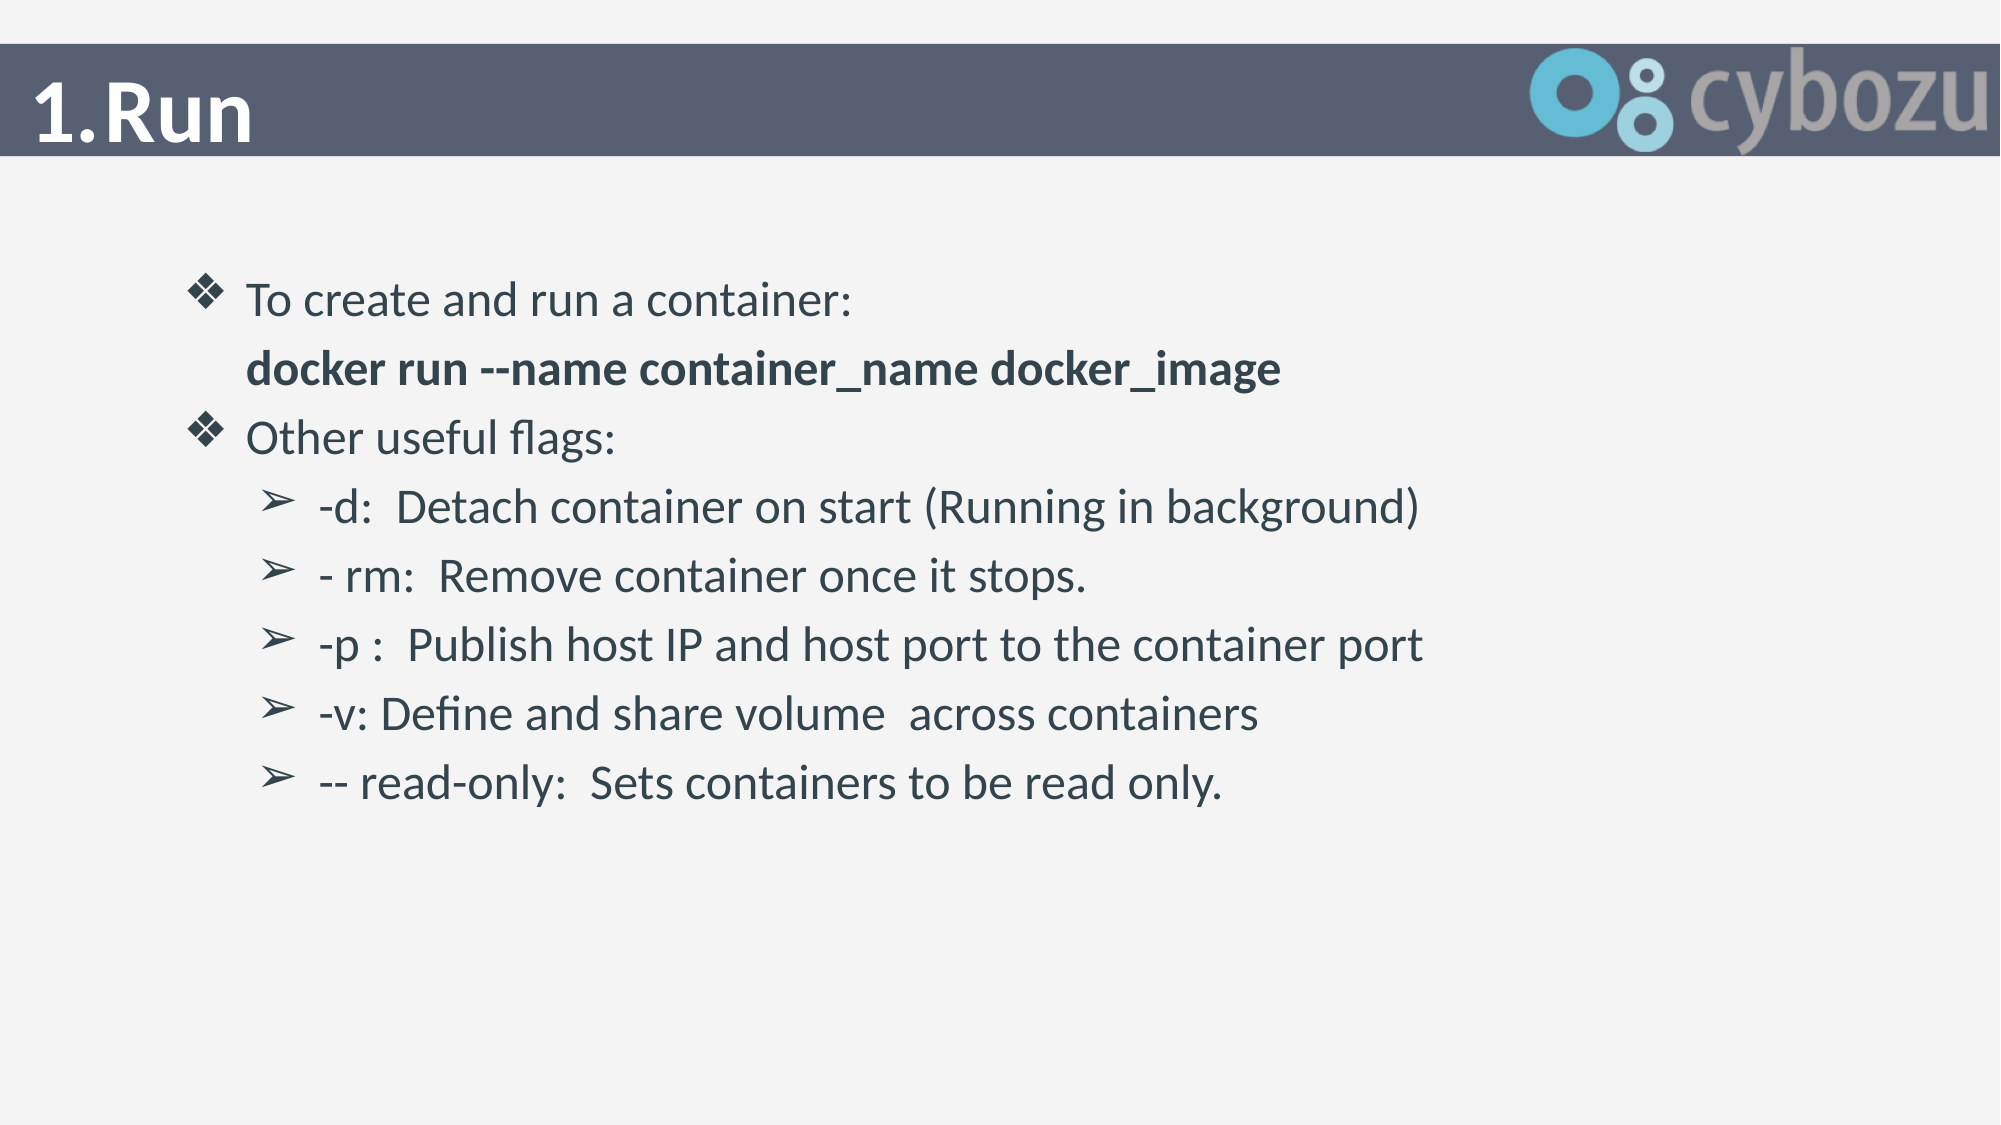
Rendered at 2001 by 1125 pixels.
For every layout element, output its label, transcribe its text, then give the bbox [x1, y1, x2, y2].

text_box Run [0, 43, 1509, 157]
text_box To create and run a container: docker run --name container_name docker_image Other useful flags: -d: Detach container on start (Running in background) - rm: Remove container once it stops. -p : Publish host IP and host port to the container port -v: Define and share volume across containers -- read-only: Sets containers to be read only. [170, 182, 1855, 1057]
picture [1514, 0, 2000, 216]
